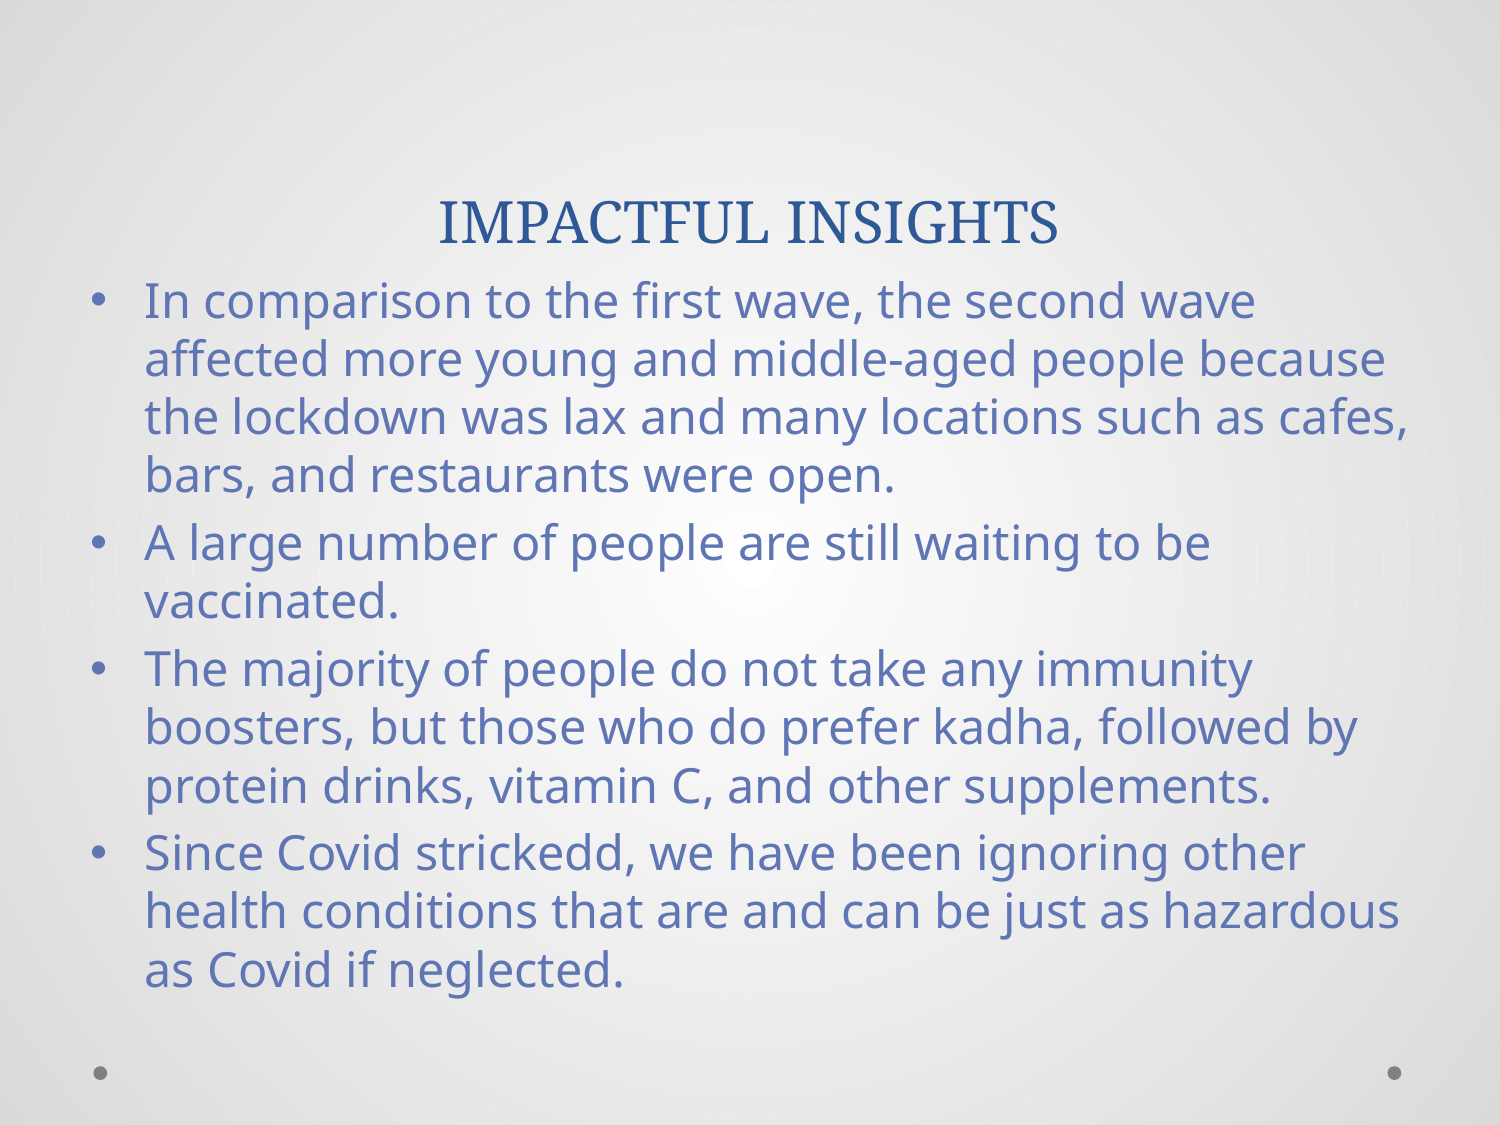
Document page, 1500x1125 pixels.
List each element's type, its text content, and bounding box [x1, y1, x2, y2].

list In comparison to the first wave, the second wave affected more young and middle-aged people because the lockdown was lax and many locations such as cafes, bars, and restaurants were open. A large number of people are still waiting to be vaccinated. The majority of people do not take any immunity boosters, but those who do prefer kadha, followed by protein drinks, vitamin C, and other supplements. Since Covid strickedd, we have been ignoring other health conditions that are and can be just as hazardous as Covid if neglected. [75, 262, 1425, 1005]
title IMPACTFUL INSIGHTS [75, 0, 1425, 262]
